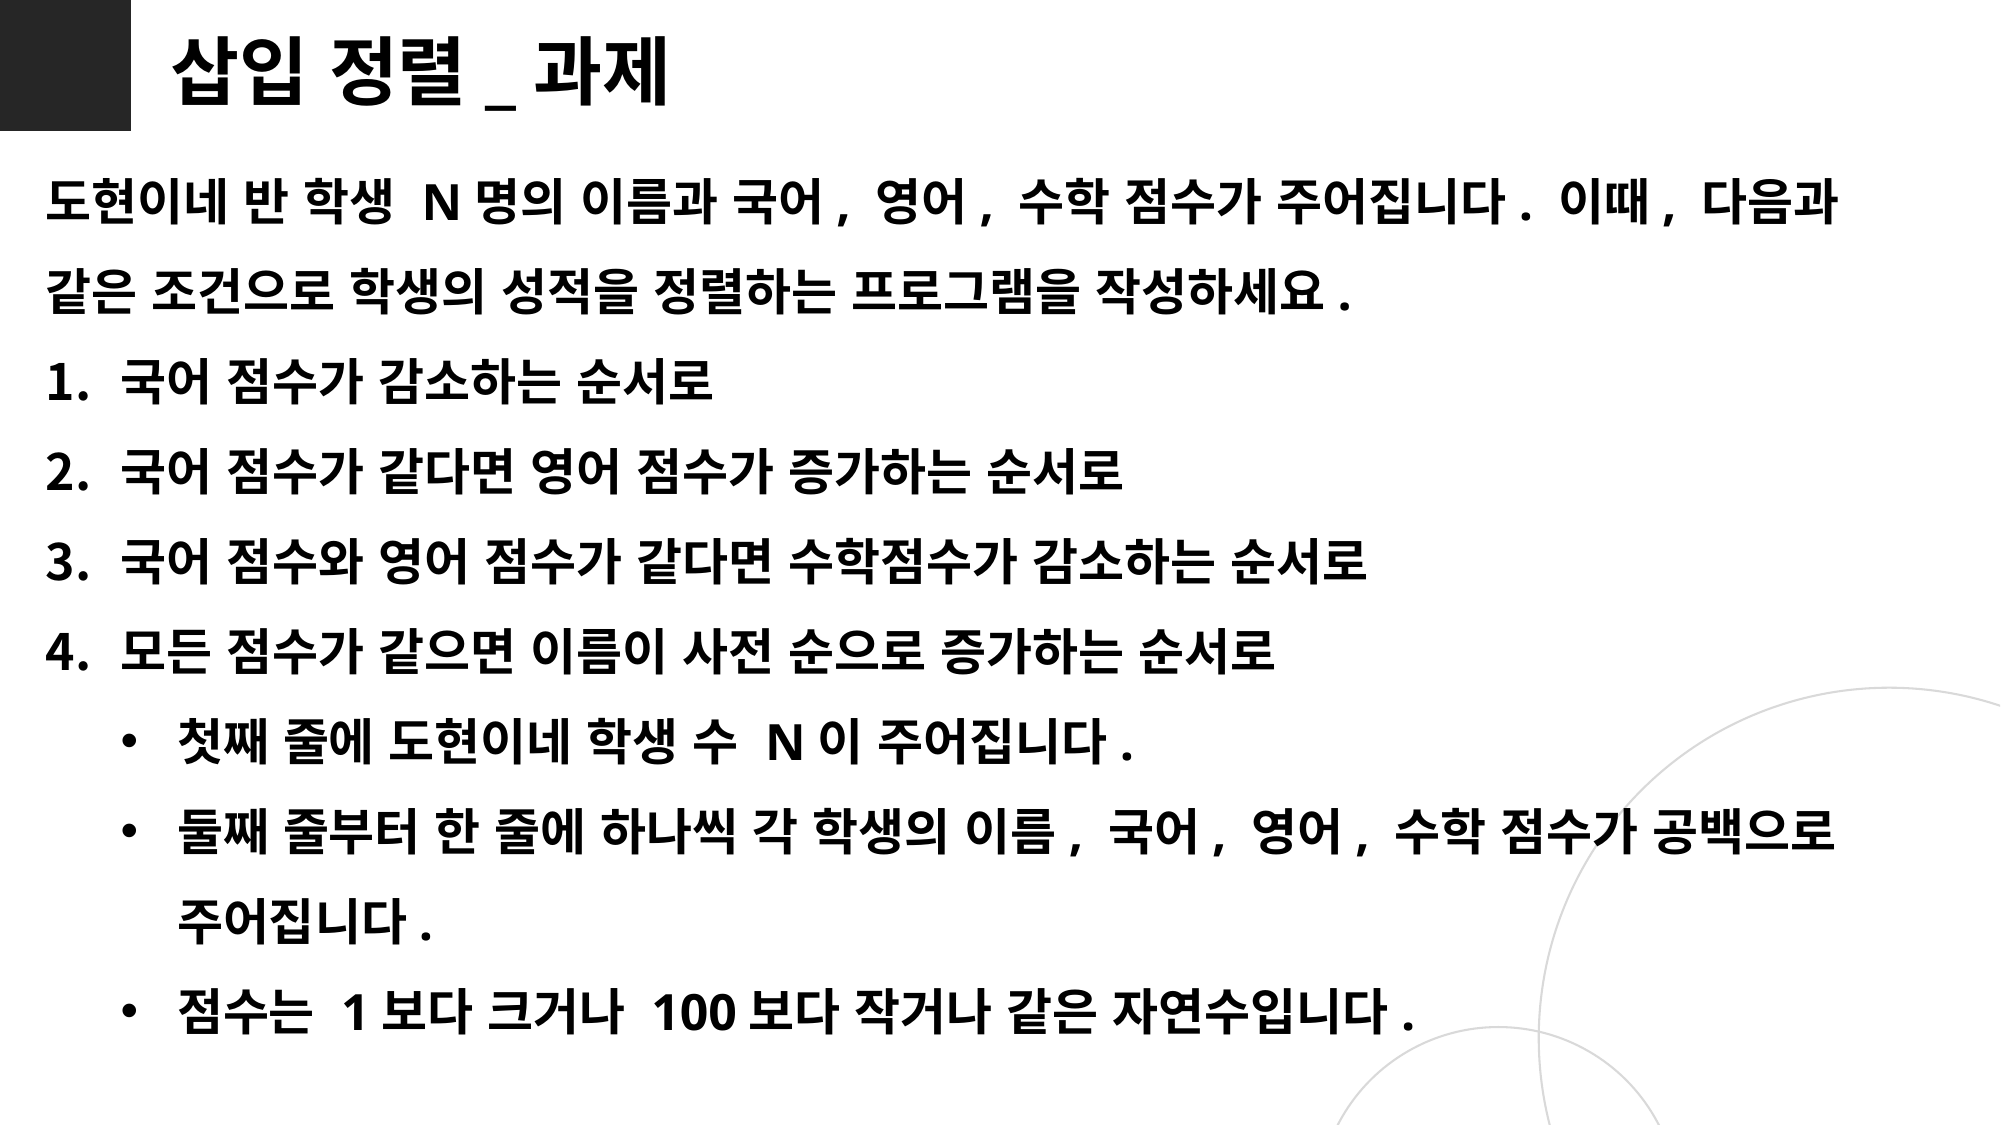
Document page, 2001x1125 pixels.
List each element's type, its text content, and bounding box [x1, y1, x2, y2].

text_box 도현이네 반 학생 N명의 이름과 국어, 영어, 수학 점수가 주어집니다. 이때, 다음과 같은 조건으로 학생의 성적을 정렬하는 프로그램을 작성하세요. 국어 점수가 감소하는 순서로 국어 점수가 같다면 영어 점수가 증가하는 순서로 국어 점수와 영어 점수가 같다면 수학점수가 감소하는 순서로 모든 점수가 같으면 이름이 사전 순으로 증가하는 순서로 첫째 줄에 도현이네 학생 수 N이 주어집니다. 둘째 줄부터 한 줄에 하나씩 각 학생의 이름, 국어, 영어, 수학 점수가 공백으로 주어집니다. 점수는 1보다 크거나 100보다 작거나 같은 자연수입니다. [30, 133, 1941, 1048]
text_box [0, 0, 132, 132]
text_box 삽입 정렬_과제 [155, 17, 1116, 123]
